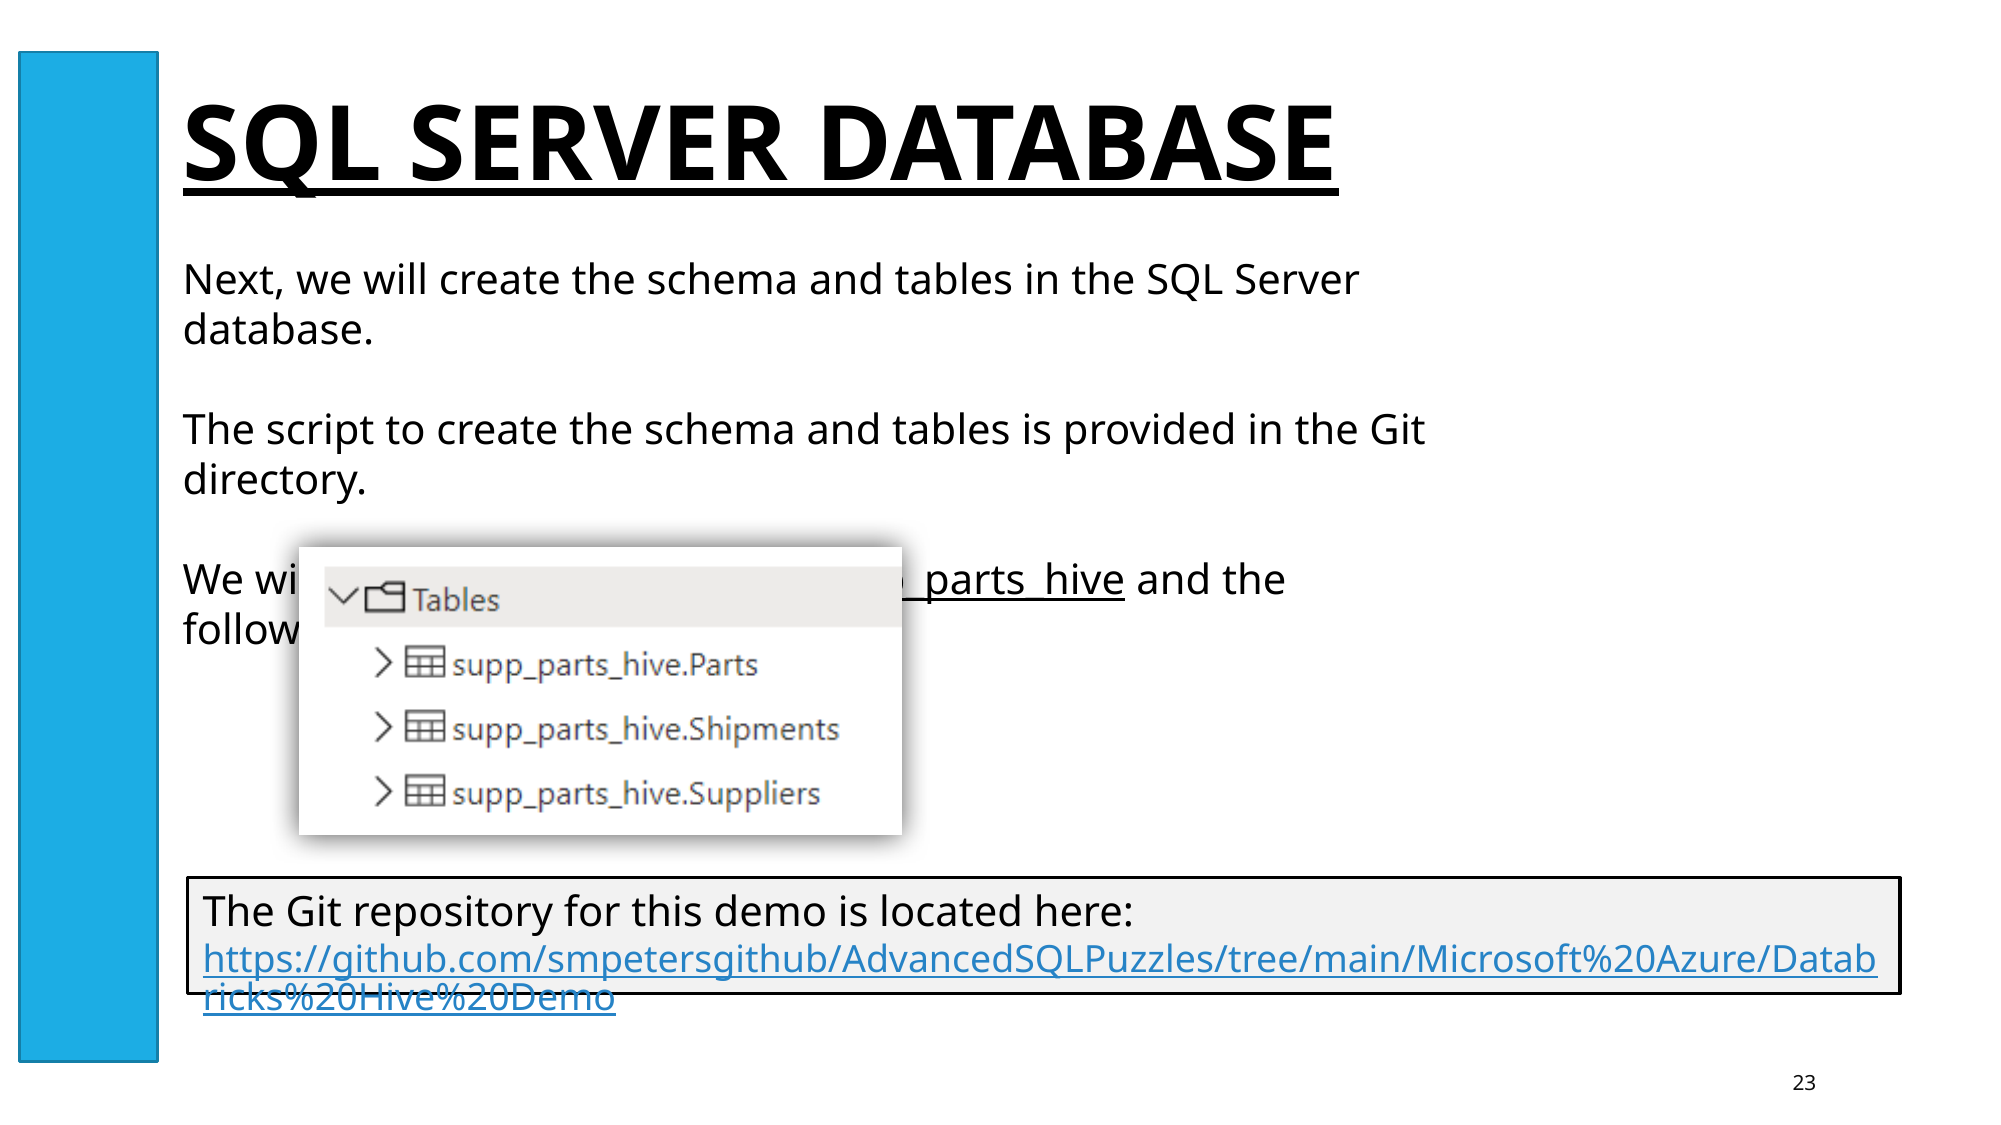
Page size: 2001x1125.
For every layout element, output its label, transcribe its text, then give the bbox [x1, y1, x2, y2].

text_box The Git repository for this demo is located here: https://github.com/smpetersgithub/AdvancedSQLPuzzles/tree/main/Microsoft%20Azure/Databricks%20Hive%20Demo [187, 877, 1900, 994]
picture [299, 547, 903, 836]
text_box [18, 51, 159, 1063]
text_box SQL SERVER DATABASE [168, 69, 1579, 209]
text_box Next, we will create the schema and tables in the SQL Server database. The script to create the schema and tables is provided in the Git directory. We will create a schema named supp_parts_hive and the following tables: [168, 245, 1468, 661]
slide_number 23 [1777, 1061, 1938, 1107]
